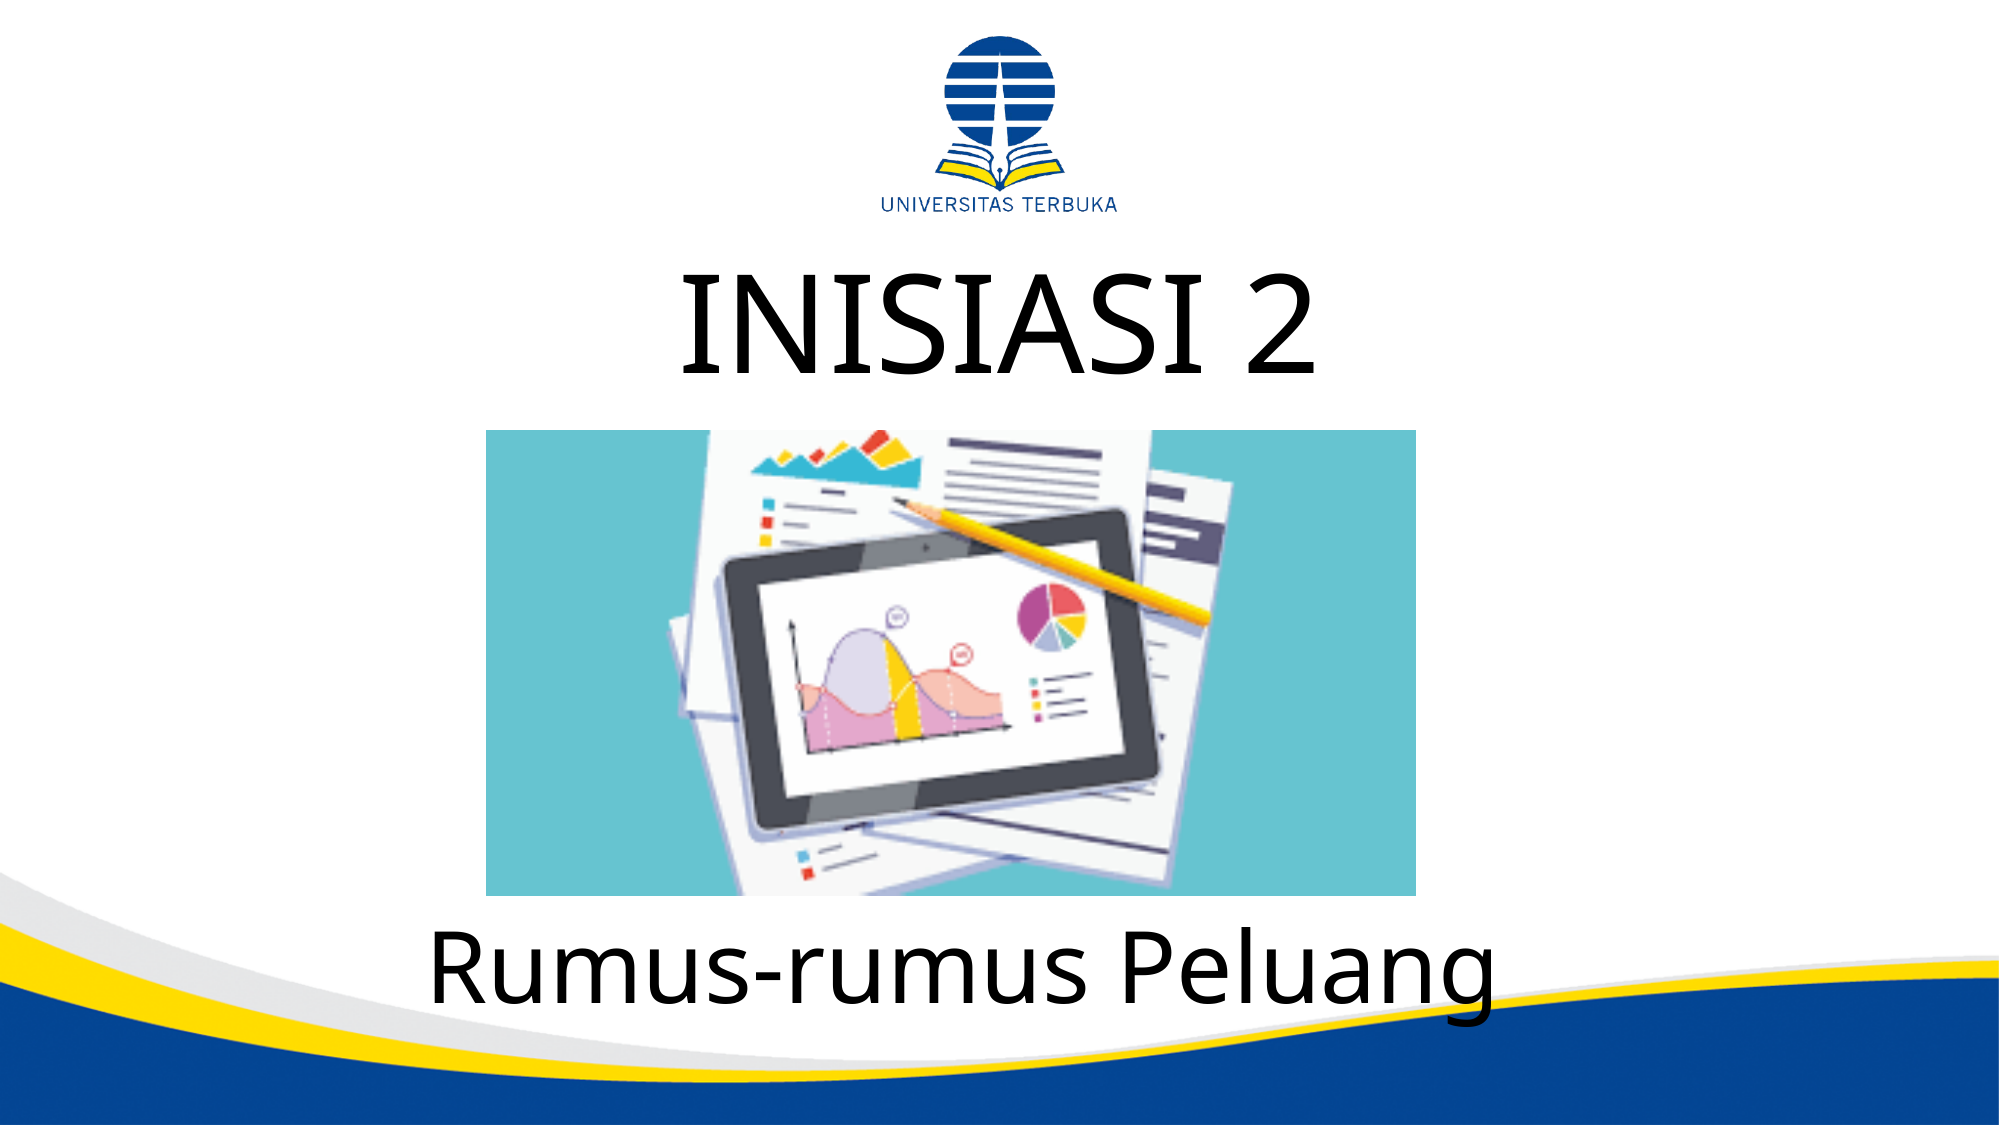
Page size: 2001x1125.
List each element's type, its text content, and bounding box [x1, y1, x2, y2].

text_box INISIASI 2 [0, 228, 2000, 409]
picture [0, 430, 2000, 1125]
picture [877, 0, 1123, 248]
